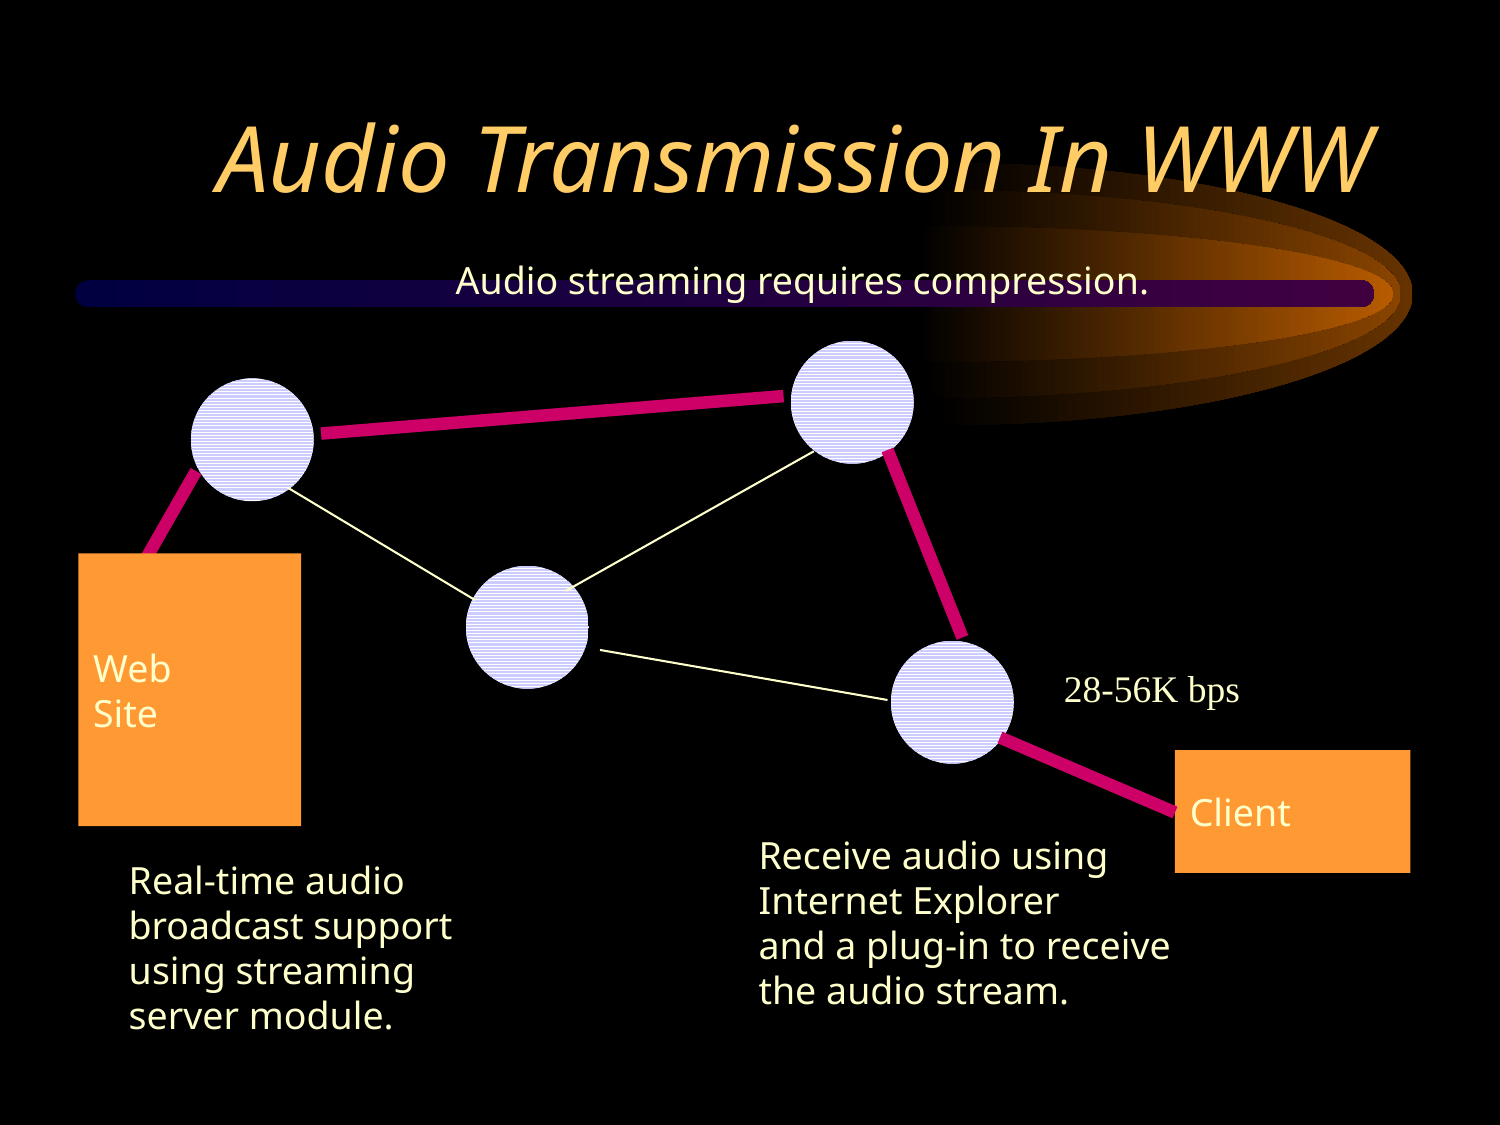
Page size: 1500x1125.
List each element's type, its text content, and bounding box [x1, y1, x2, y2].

text_box Audio streaming requires compression. [440, 249, 1165, 310]
text_box [190, 378, 314, 502]
text_box Client [1174, 750, 1411, 873]
text_box Real-time audio broadcast support using streaming server module. [113, 849, 468, 1045]
text_box Receive audio using Internet Explorer and a plug-in to receive the audio stream. [743, 824, 1197, 1020]
text_box [890, 640, 1014, 764]
text_box [465, 565, 589, 689]
title Audio Transmission In WWW [112, 62, 1388, 251]
text_box 28-56K bps [1049, 657, 1255, 718]
text_box [790, 340, 914, 464]
text_box Web Site [78, 553, 302, 827]
